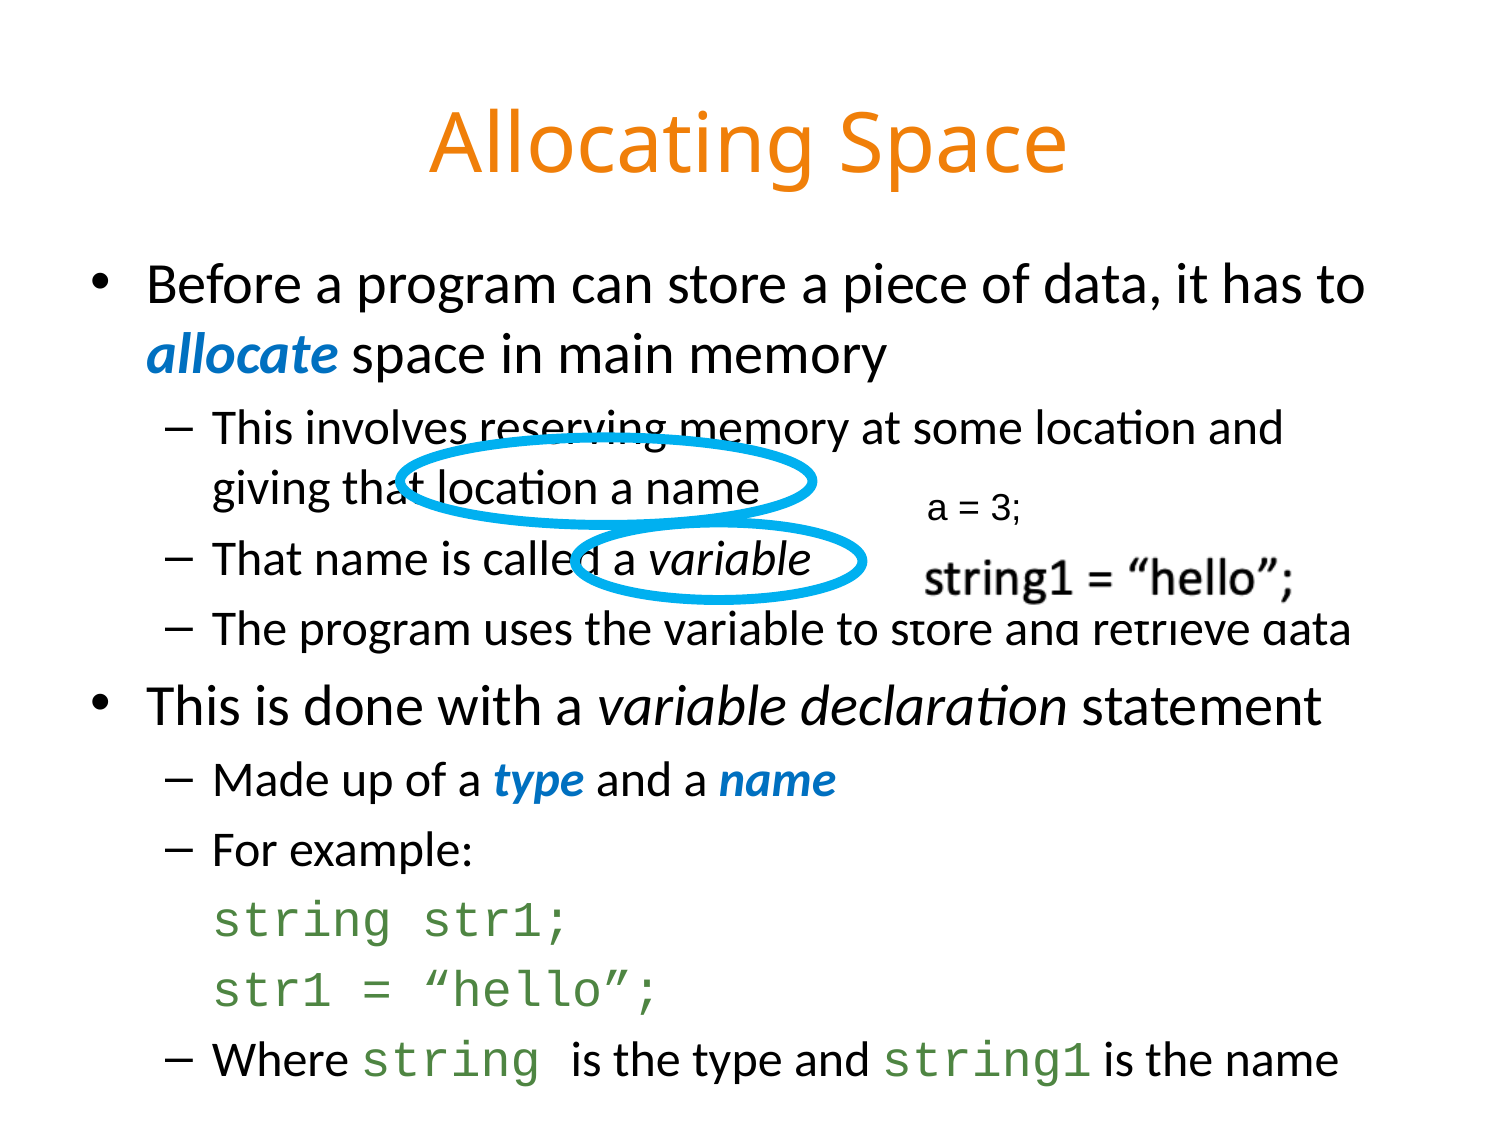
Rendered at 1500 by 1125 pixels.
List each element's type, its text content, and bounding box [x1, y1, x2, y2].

list Before a program can store a piece of data, it has to allocate space in main memory This involves reserving memory at some location and giving that location a name That name is called a variable The program uses the variable to store and retrieve data This is done with a variable declaration statement Made up of a type and a name For example: string str1; str1 = “hello”; Where string is the type and string1 is the name [74, 237, 1426, 1063]
text_box [397, 435, 815, 528]
picture [910, 535, 1299, 621]
text_box a = 3; [912, 475, 1037, 534]
title Allocating Space [74, 44, 1426, 233]
text_box [572, 520, 865, 603]
